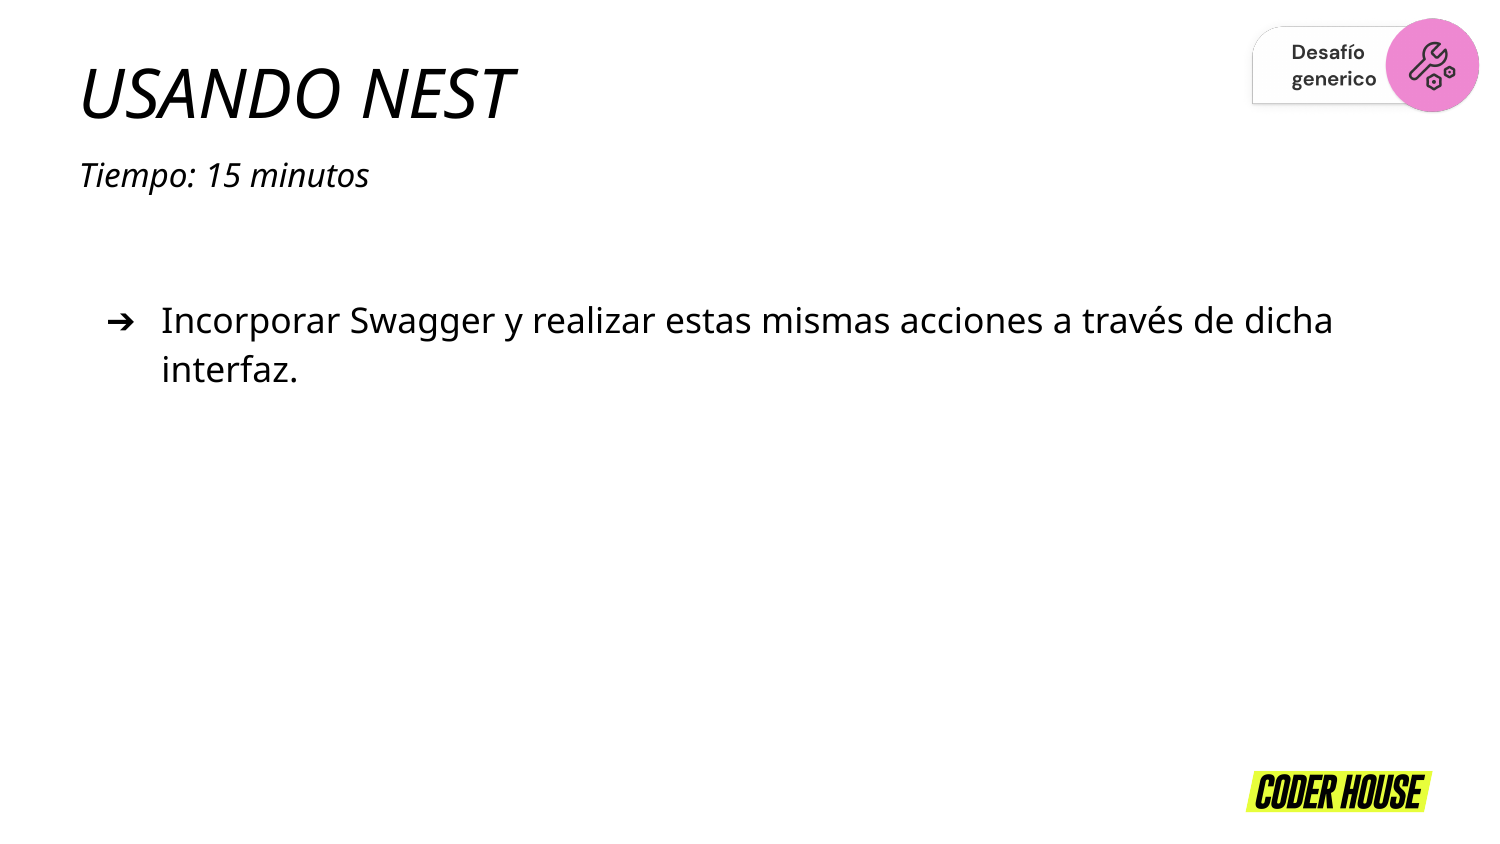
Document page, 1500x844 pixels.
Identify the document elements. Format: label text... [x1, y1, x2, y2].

text_box USANDO NEST [63, 35, 1299, 153]
picture [1231, 12, 1500, 118]
picture [1241, 764, 1437, 819]
text_box Incorporar Swagger y realizar estas mismas acciones a través de dicha interfaz. [71, 213, 1368, 724]
text_box Tiempo: 15 minutos [63, 119, 557, 210]
